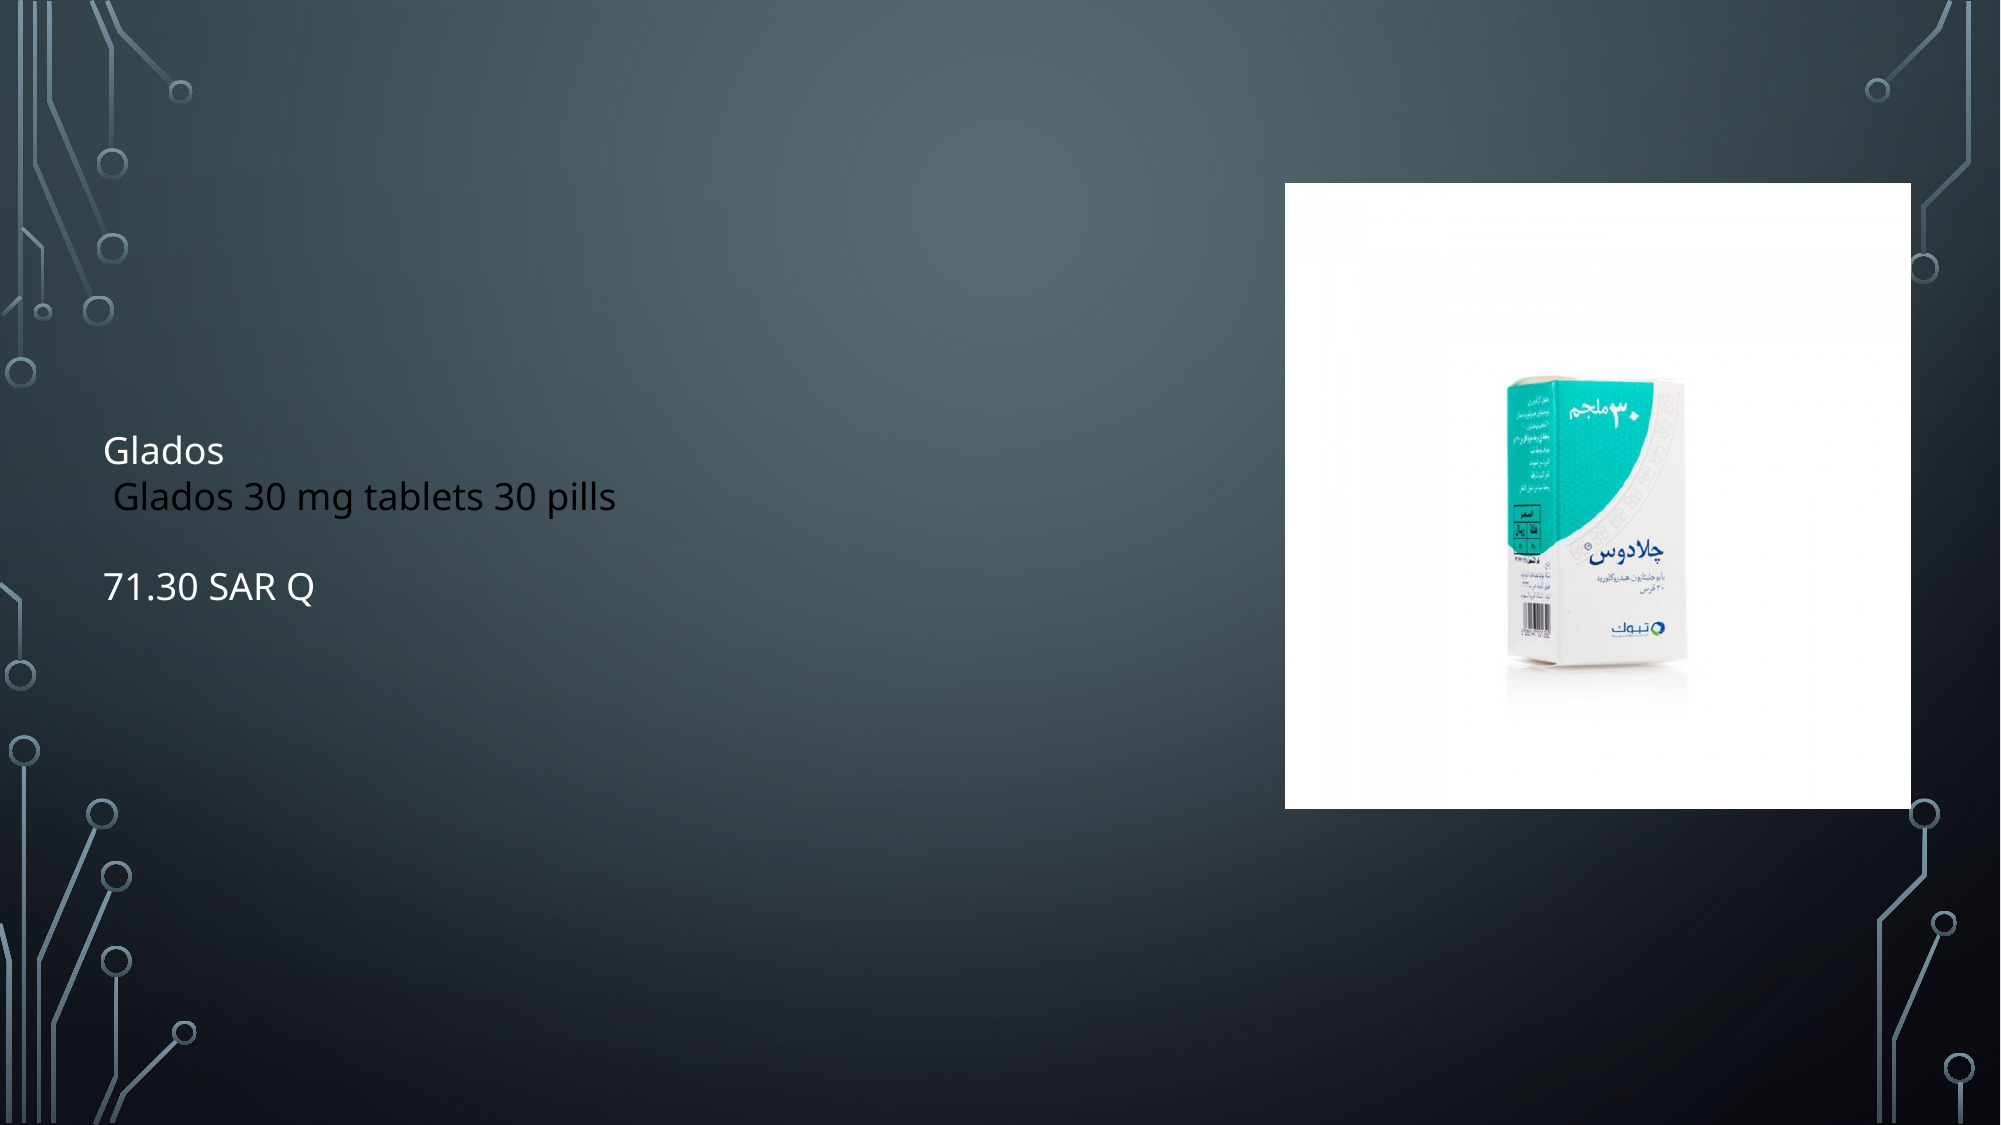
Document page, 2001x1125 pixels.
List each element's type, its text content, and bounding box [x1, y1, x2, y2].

picture [1285, 183, 1911, 809]
text_box Glados Glados 30 mg tablets 30 pills 71.30 SAR Q [88, 420, 1088, 615]
